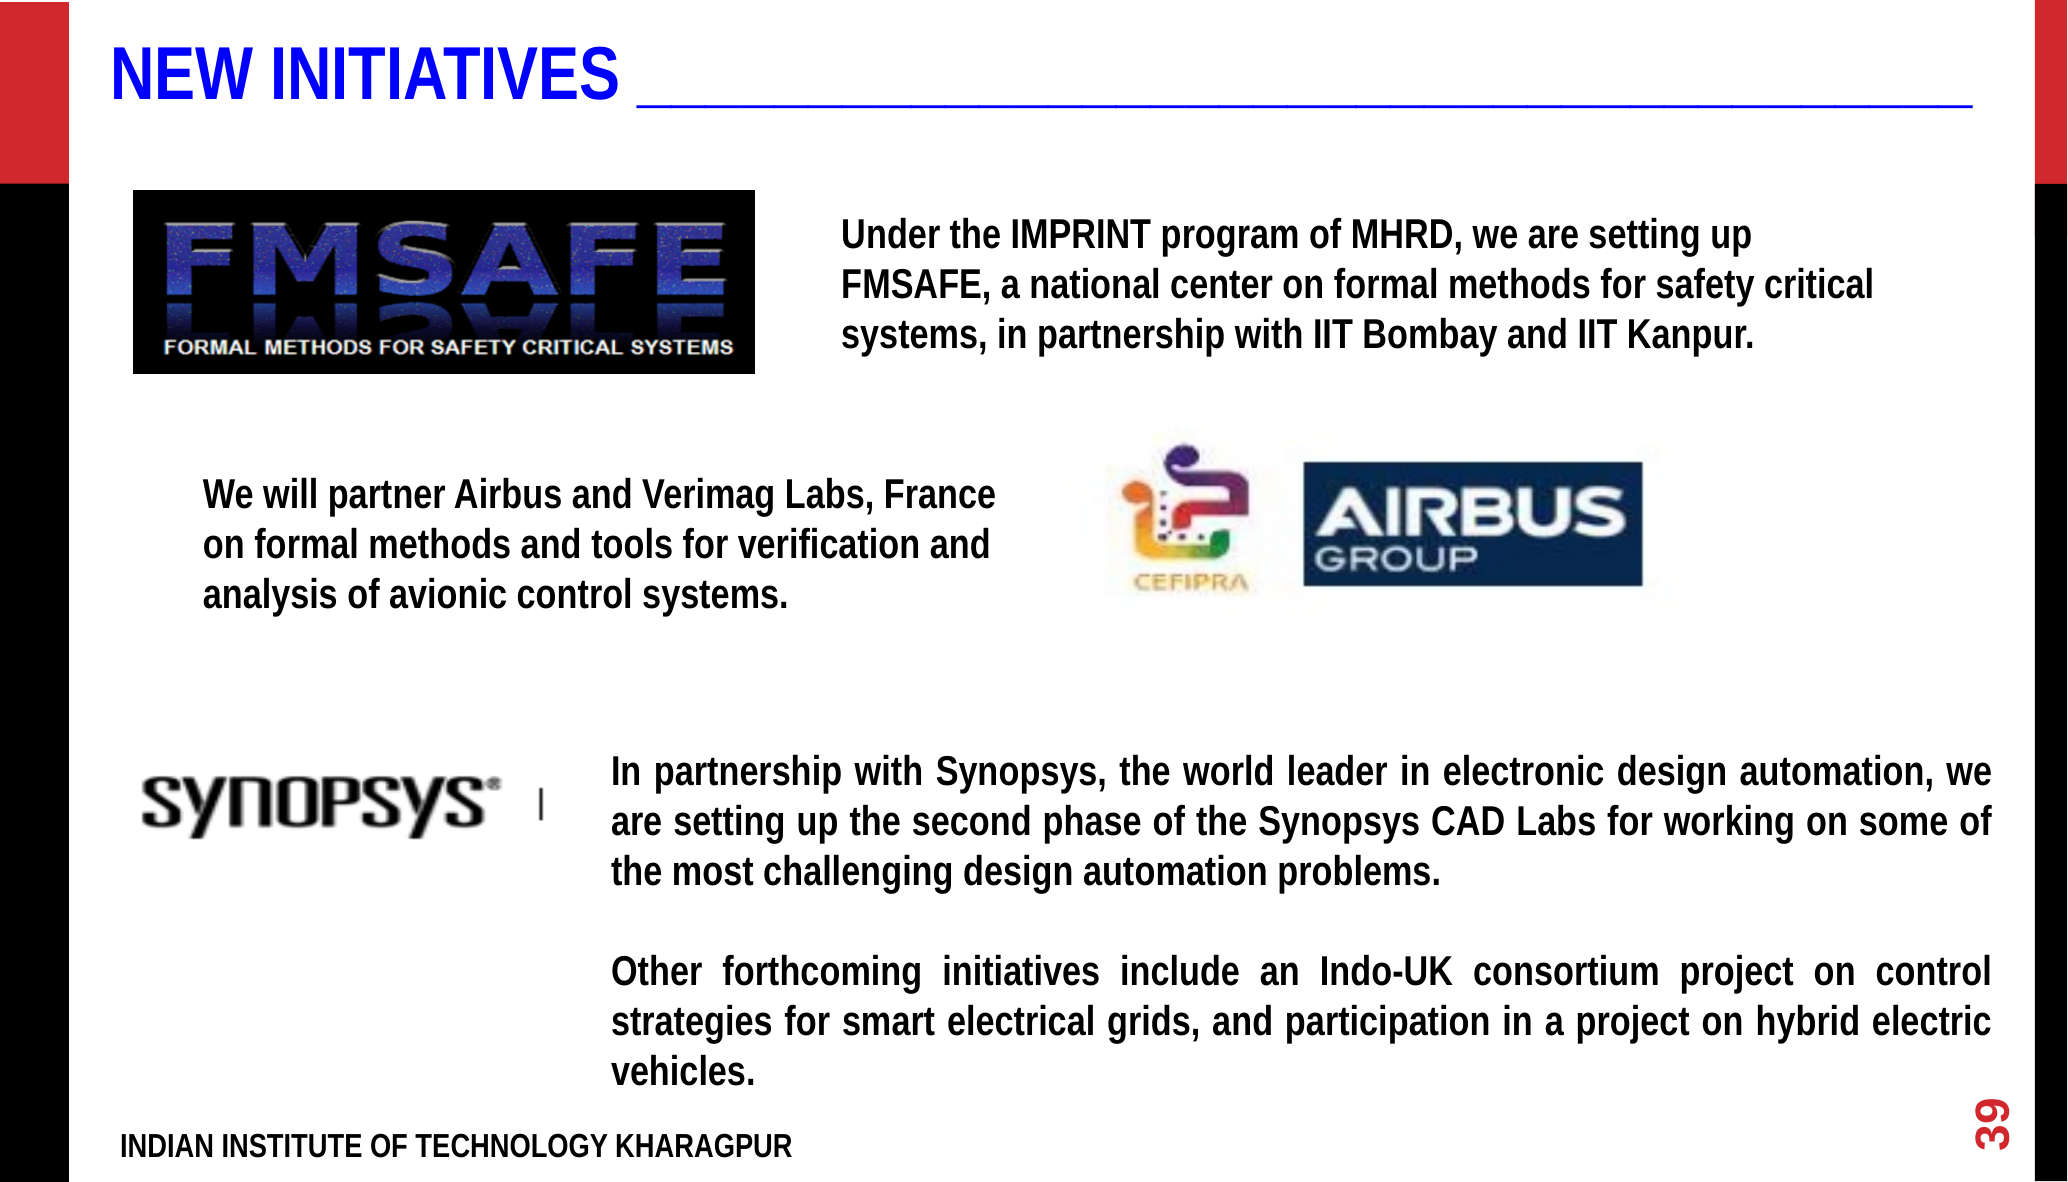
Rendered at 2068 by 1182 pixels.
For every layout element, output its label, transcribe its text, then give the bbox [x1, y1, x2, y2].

text_box We will partner Airbus and Verimag Labs, France on formal methods and tools for verification and analysis of avionic control systems. [187, 459, 1025, 715]
picture [1020, 427, 1759, 614]
text_box Under the IMPRINT program of MHRD, we are setting up FMSAFE, a national center on formal methods for safety critical systems, in partnership with IIT Bombay and IIT Kanpur. [826, 199, 1897, 365]
text_box In partnership with Synopsys, the world leader in electronic design automation, we are setting up the second phase of the Synopsys CAD Labs for working on some of the most challenging design automation problems. Other forthcoming initiatives include an Indo-UK consortium project on control strategies for smart electrical grids, and participation in a project on hybrid electric vehicles. [596, 736, 2009, 1102]
picture [132, 189, 755, 374]
picture [70, 737, 555, 868]
text_box NEW INITIATIVES _______________________________________ [95, 16, 1990, 212]
footer INDIAN INSTITUTE OF TECHNOLOGY KHARAGPUR [103, 1115, 1361, 1168]
slide_number 39 [1963, 1046, 2016, 1169]
